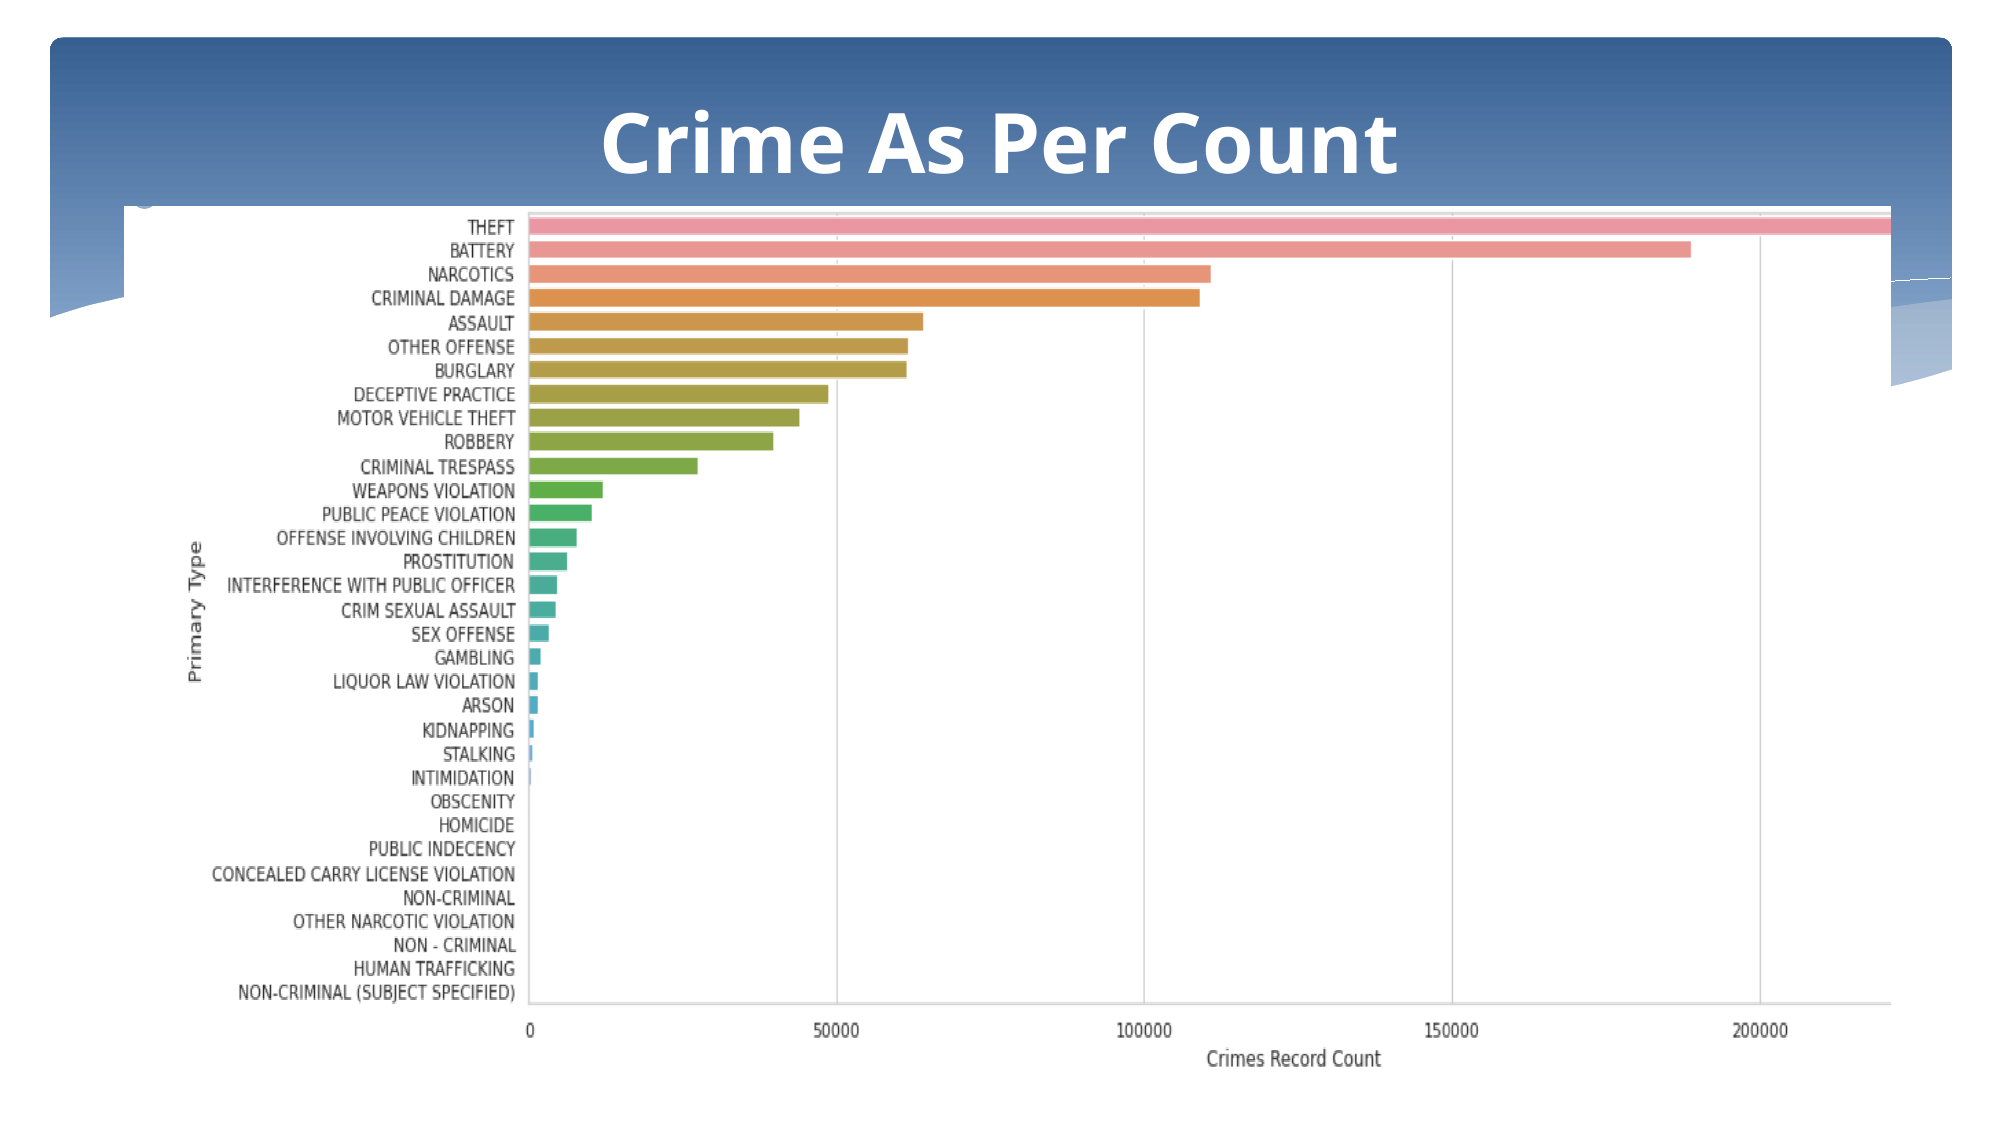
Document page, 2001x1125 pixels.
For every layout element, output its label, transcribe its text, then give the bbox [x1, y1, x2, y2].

title Crime As Per Count [99, 55, 1900, 225]
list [124, 206, 1891, 1090]
